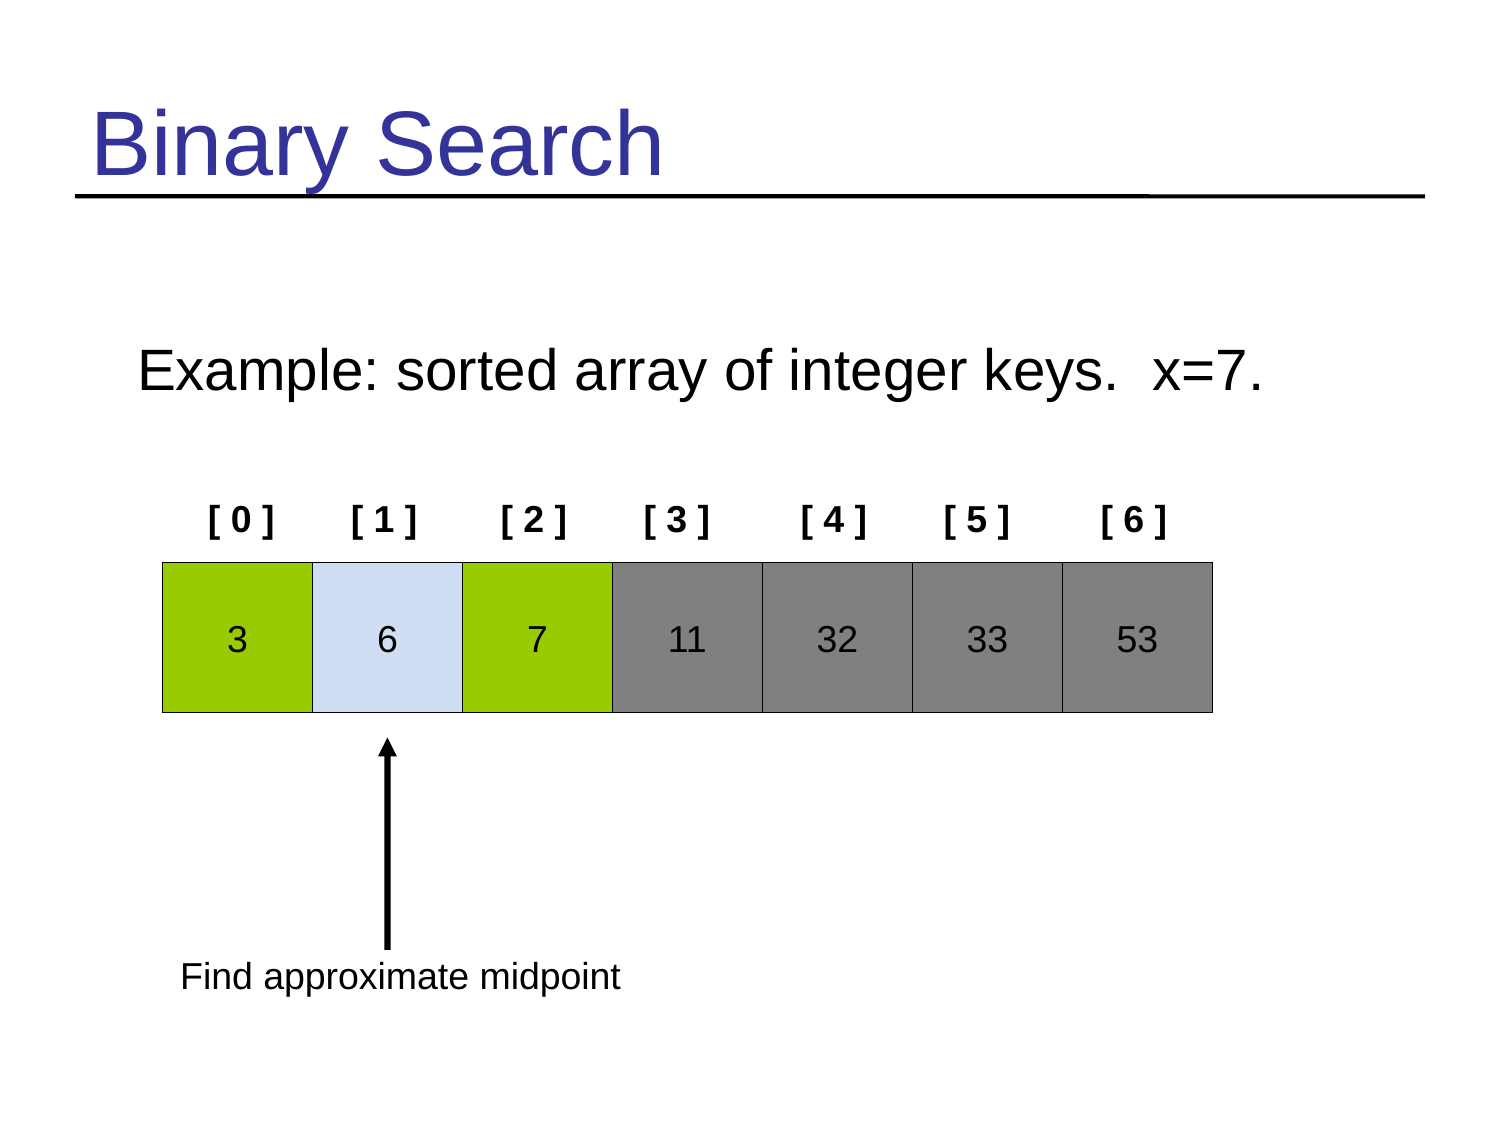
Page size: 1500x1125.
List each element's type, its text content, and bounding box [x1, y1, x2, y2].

text_box 33 [912, 562, 1062, 713]
text_box [ 6 ] [1085, 487, 1183, 547]
text_box 7 [462, 562, 612, 713]
text_box 11 [612, 562, 762, 713]
text_box Find approximate midpoint [165, 944, 636, 1004]
text_box 3 [162, 562, 312, 713]
text_box 53 [1062, 562, 1213, 713]
title Binary Search [75, 45, 1425, 233]
text_box [381, 737, 394, 944]
text_box [ 4 ] [785, 487, 883, 547]
text_box 32 [762, 562, 912, 713]
text_box 6 [312, 562, 462, 713]
text_box [ 3 ] [628, 487, 726, 547]
text_box [ 5 ] [928, 487, 1026, 547]
text_box Example: sorted array of integer keys. x=7. [122, 324, 1281, 830]
text_box [ 2 ] [485, 487, 583, 547]
